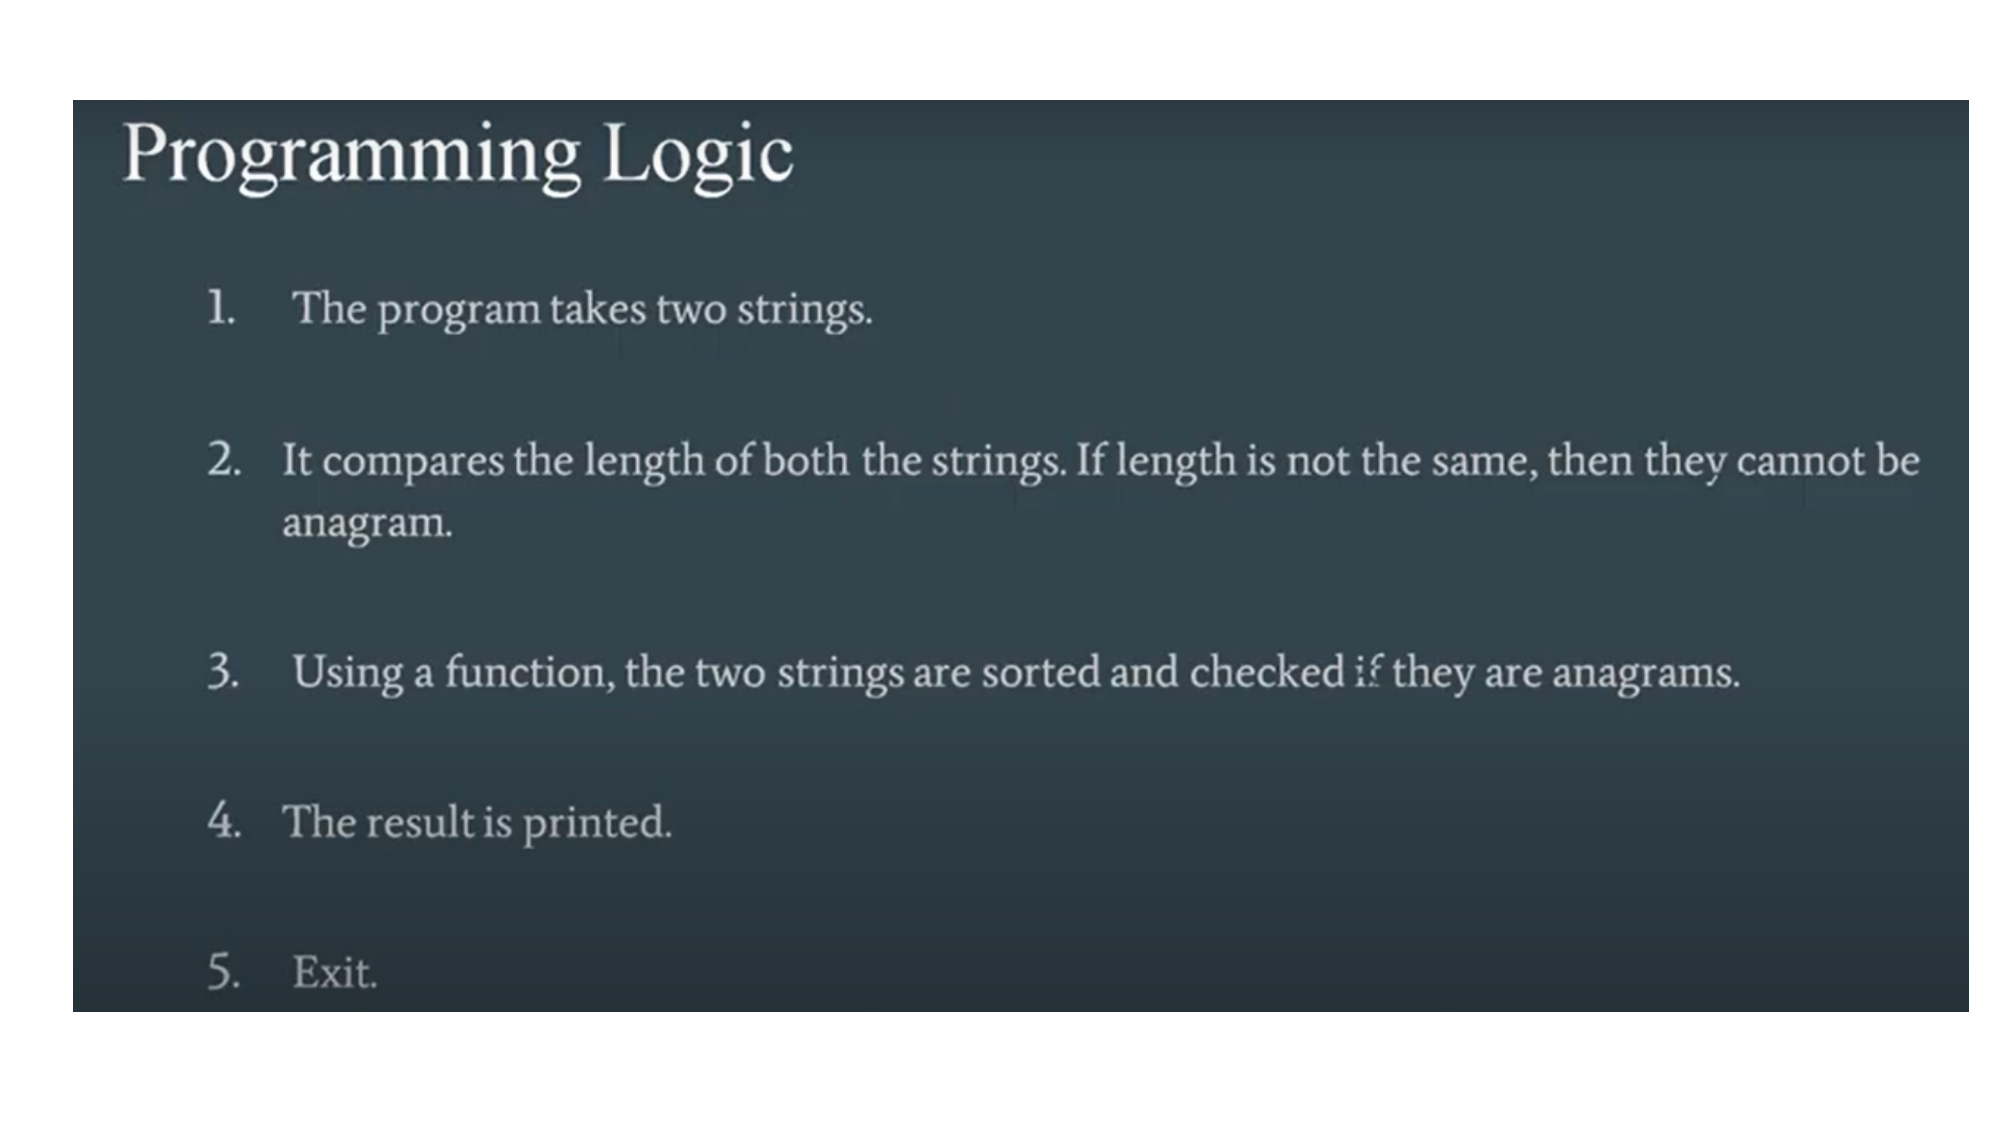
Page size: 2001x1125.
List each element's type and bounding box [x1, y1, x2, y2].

picture [73, 100, 1969, 1012]
